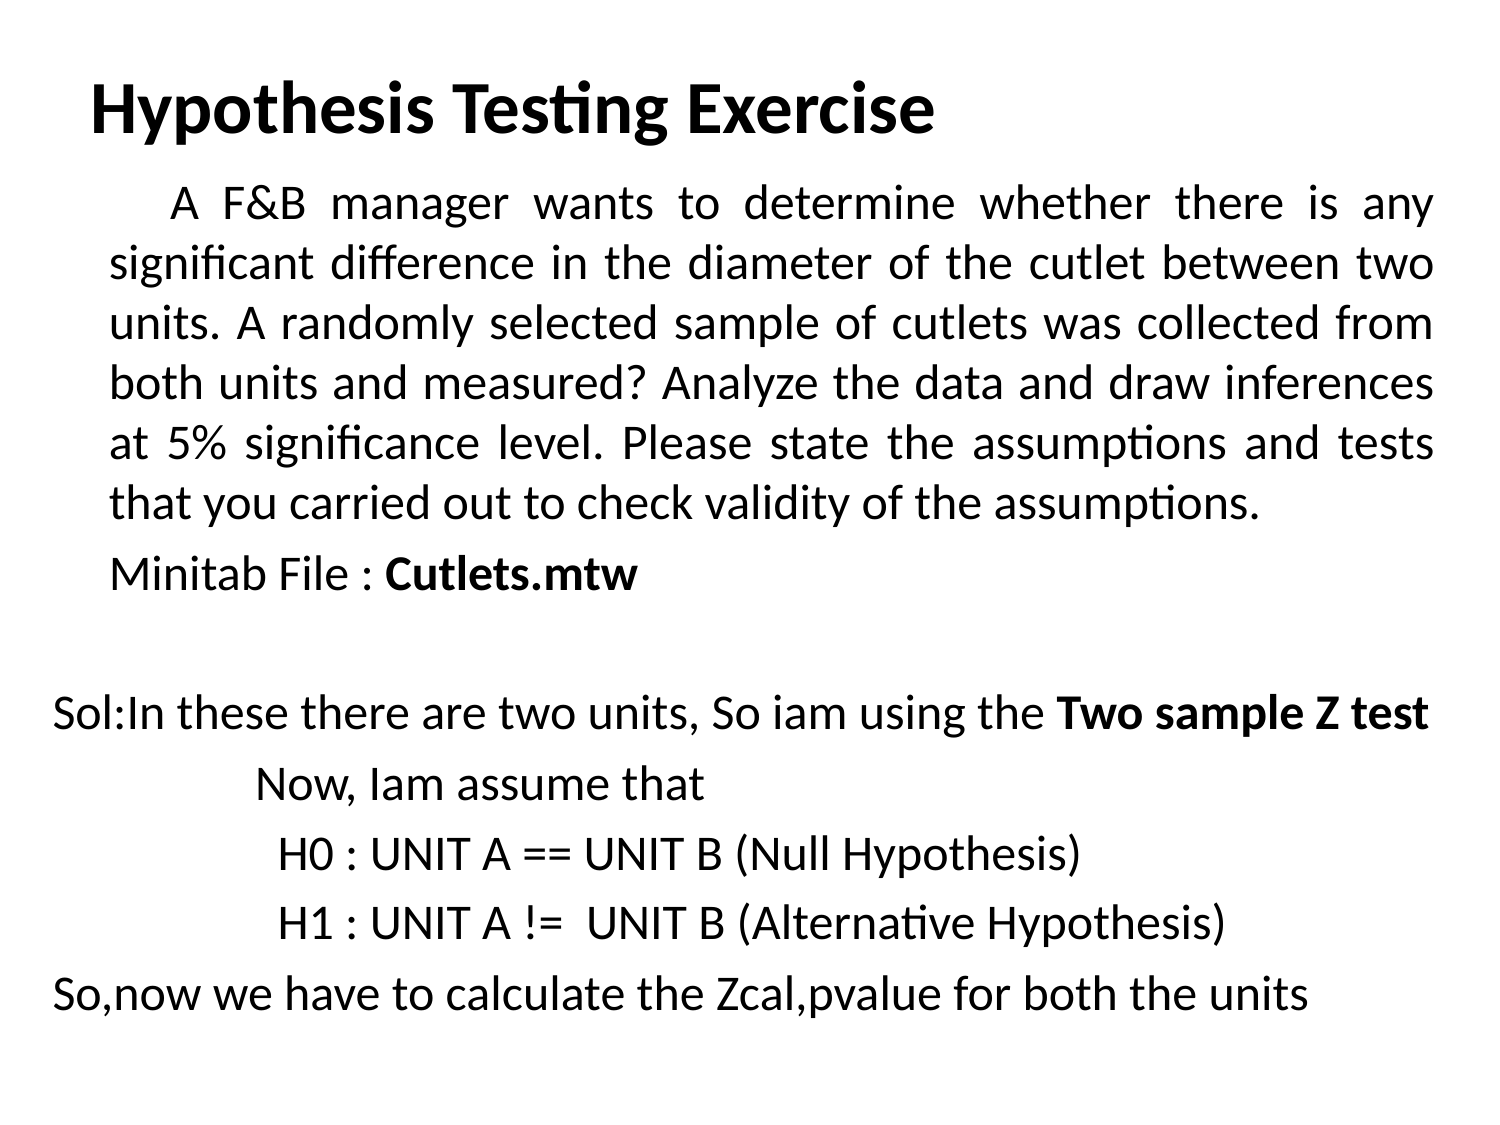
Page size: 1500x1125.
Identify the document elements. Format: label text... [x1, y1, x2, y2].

title Hypothesis Testing Exercise [75, 45, 1425, 162]
list A F&B manager wants to determine whether there is any significant difference in the diameter of the cutlet between two units. A randomly selected sample of cutlets was collected from both units and measured? Analyze the data and draw inferences at 5% significance level. Please state the assumptions and tests that you carried out to check validity of the assumptions. Minitab File : Cutlets.mtw Sol:In these there are two units, So iam using the Two sample Z test Now, Iam assume that H0 : UNIT A == UNIT B (Null Hypothesis) H1 : UNIT A != UNIT B (Alternative Hypothesis) So,now we have to calculate the Zcal,pvalue for both the units [37, 162, 1450, 1063]
